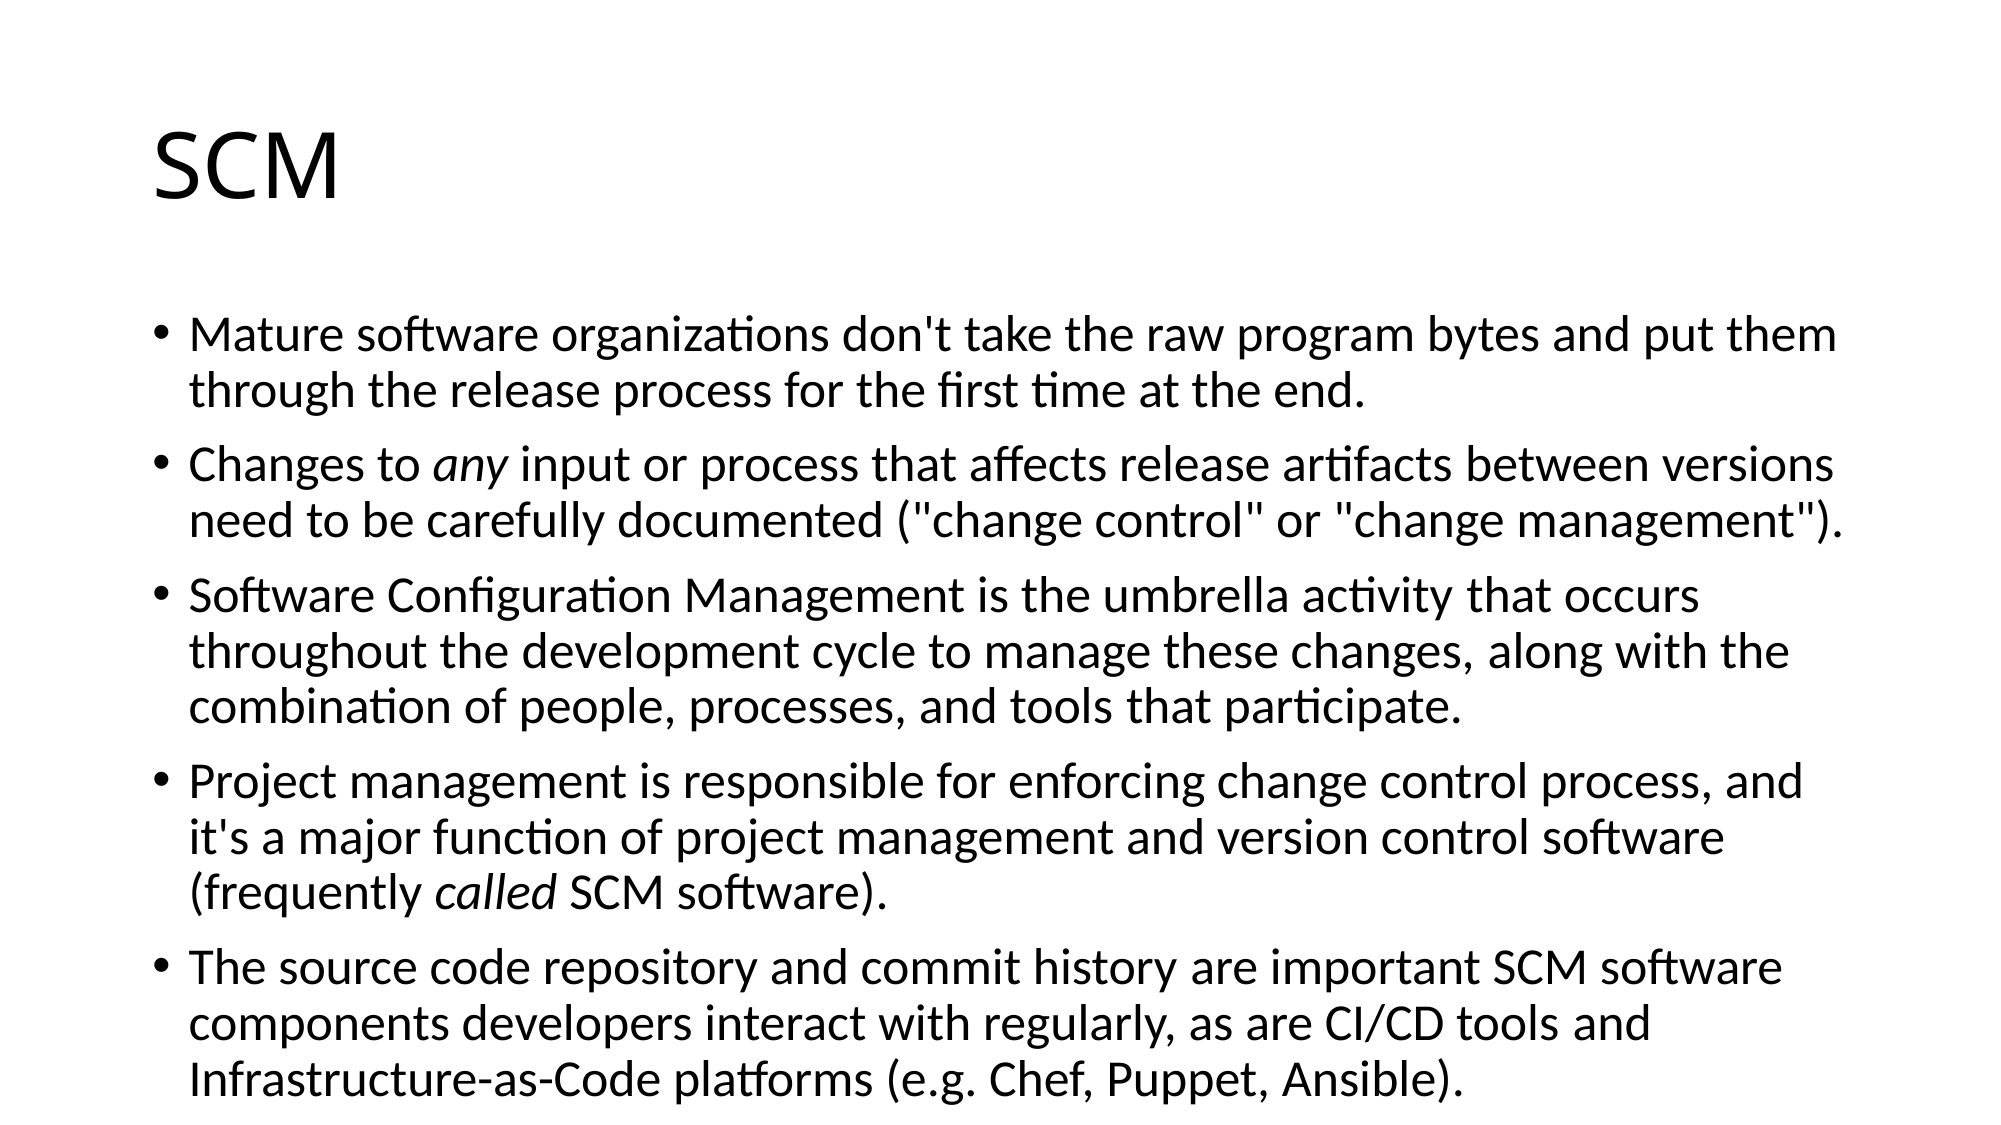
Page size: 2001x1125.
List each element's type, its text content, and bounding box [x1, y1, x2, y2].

list Mature software organizations don't take the raw program bytes and put them through the release process for the first time at the end. Changes to any input or process that affects release artifacts between versions need to be carefully documented ("change control" or "change management"). Software Configuration Management is the umbrella activity that occurs throughout the development cycle to manage these changes, along with the combination of people, processes, and tools that participate. Project management is responsible for enforcing change control process, and it's a major function of project management and version control software (frequently called SCM software). The source code repository and commit history are important SCM software components developers interact with regularly, as are CI/CD tools and Infrastructure-as-Code platforms (e.g. Chef, Puppet, Ansible). [137, 299, 1863, 1125]
title SCM [137, 59, 1863, 278]
